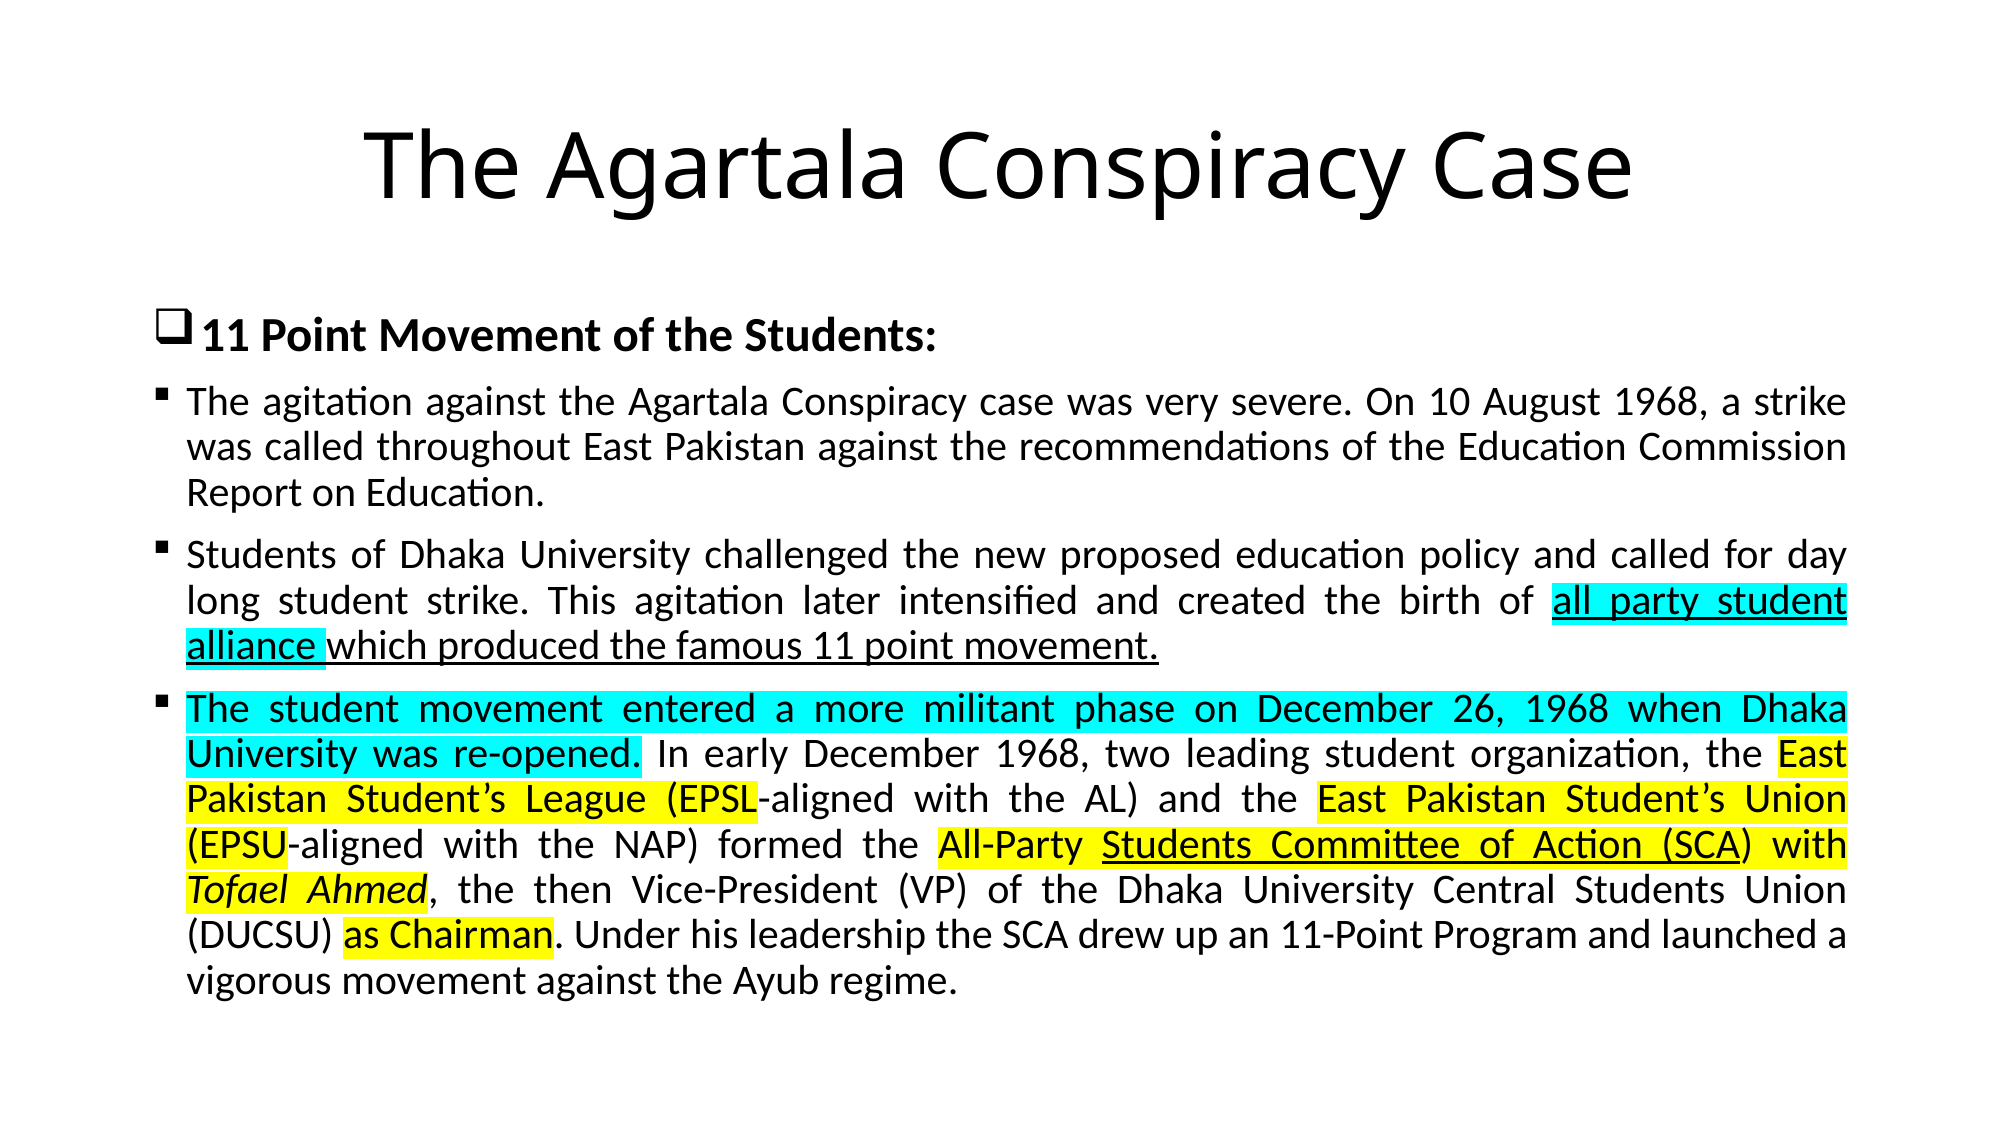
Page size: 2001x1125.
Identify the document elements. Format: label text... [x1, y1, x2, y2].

title The Agartala Conspiracy Case [137, 59, 1863, 278]
list 11 Point Movement of the Students: The agitation against the Agartala Conspiracy case was very severe. On 10 August 1968, a strike was called throughout East Pakistan against the recommendations of the Education Commission Report on Education. Students of Dhaka University challenged the new proposed education policy and called for day long student strike. This agitation later intensified and created the birth of all party student alliance which produced the famous 11 point movement. The student movement entered a more militant phase on December 26, 1968 when Dhaka University was re-opened. In early December 1968, two leading student organization, the East Pakistan Student’s League (EPSL-aligned with the AL) and the East Pakistan Student’s Union (EPSU-aligned with the NAP) formed the All-Party Students Committee of Action (SCA) with Tofael Ahmed, the then Vice-President (VP) of the Dhaka University Central Students Union (DUCSU) as Chairman. Under his leadership the SCA drew up an 11-Point Program and launched a vigorous movement against the Ayub regime. [137, 301, 1863, 1016]
